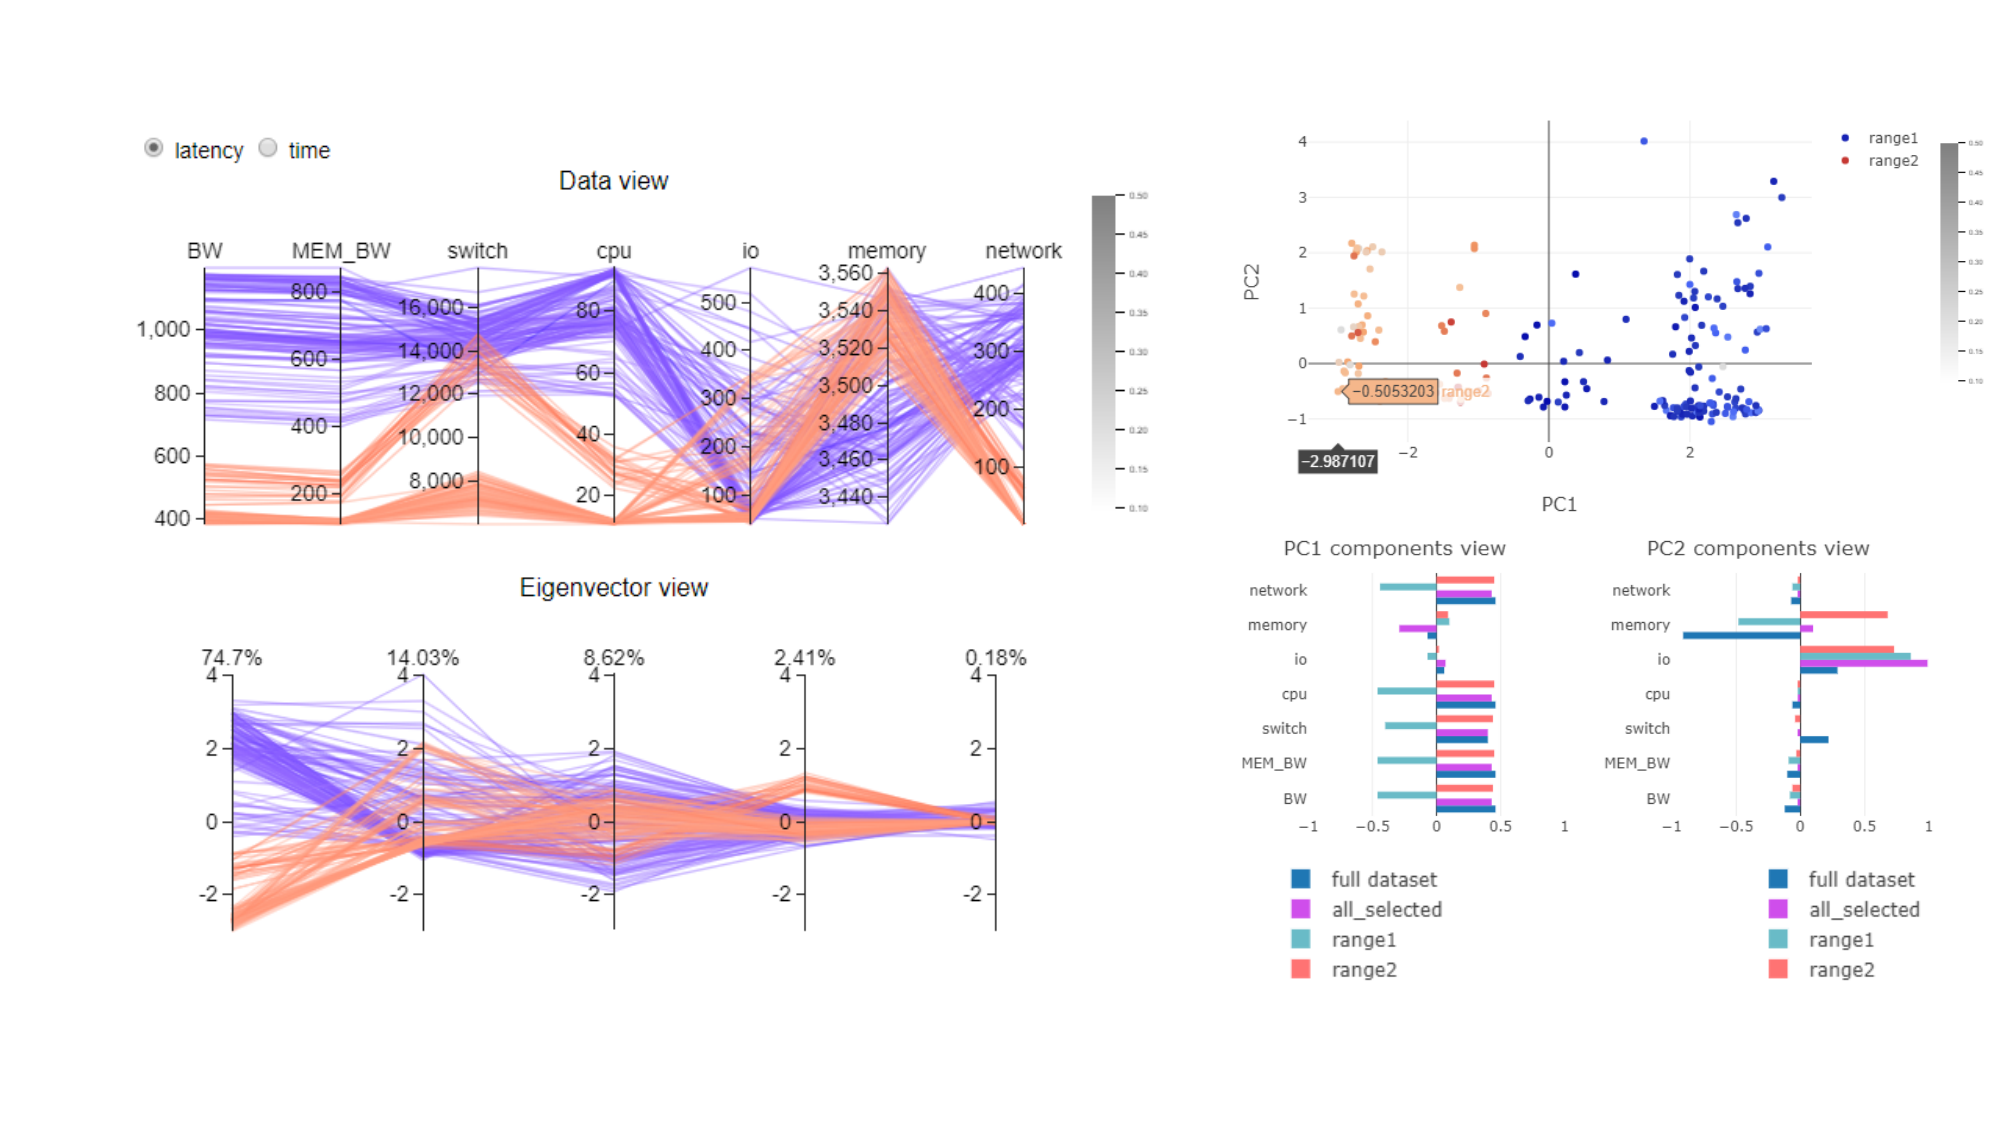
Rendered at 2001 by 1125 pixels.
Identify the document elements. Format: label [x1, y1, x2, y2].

picture [1242, 79, 2000, 847]
picture [118, 110, 1172, 961]
list [1242, 847, 1952, 996]
